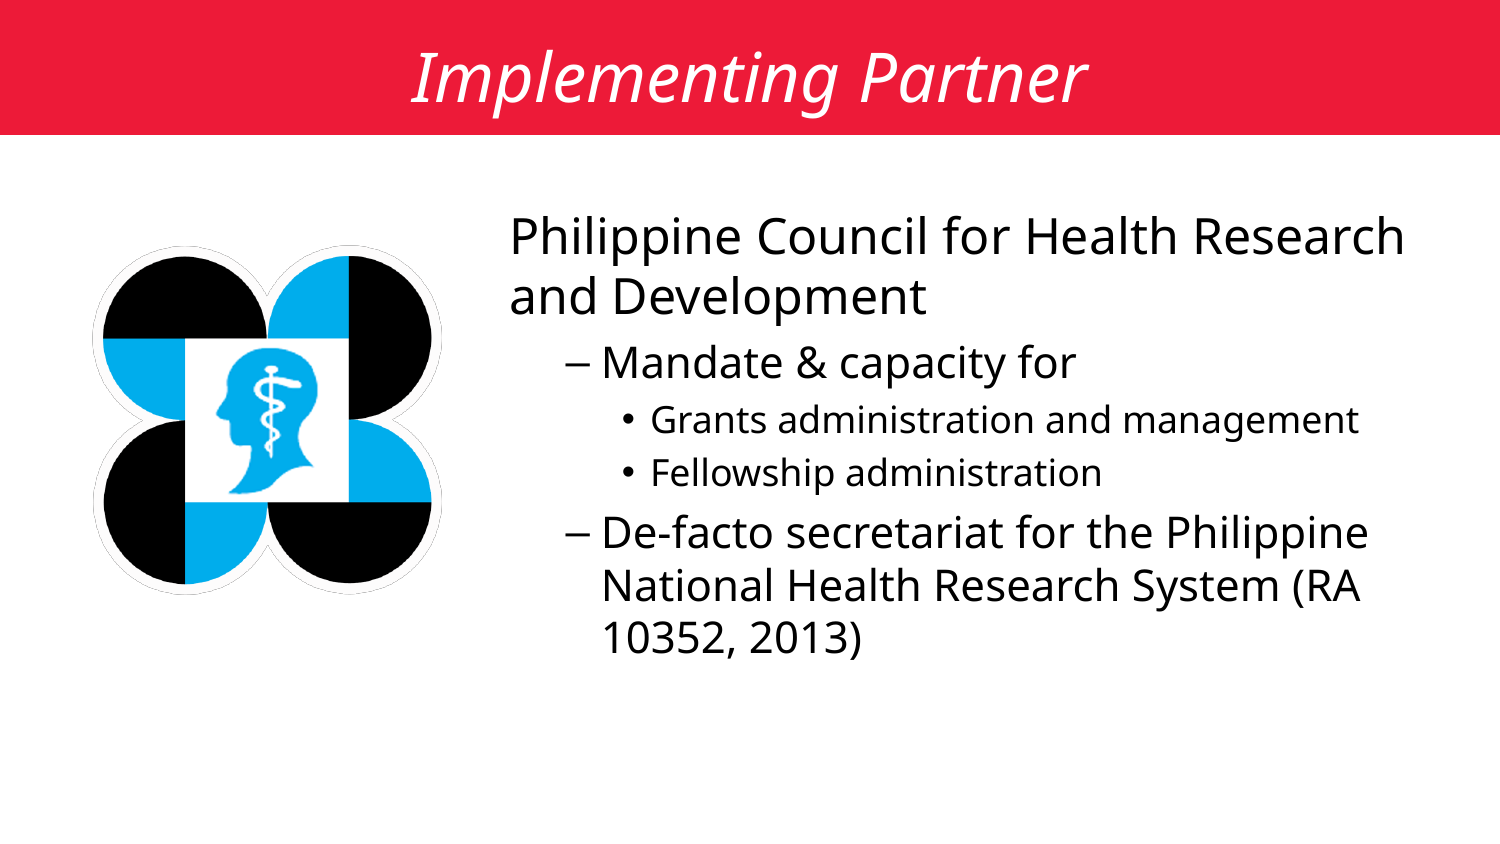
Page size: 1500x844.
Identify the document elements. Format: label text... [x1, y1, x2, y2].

text_box Implementing Partner [20, 25, 1479, 167]
list Philippine Council for Health Research and Development Mandate & capacity for Grants administration and management Fellowship administration De-facto secretariat for the Philippine National Health Research System (RA 10352, 2013) [501, 196, 1426, 755]
picture [90, 244, 444, 600]
text_box [0, 0, 1500, 135]
